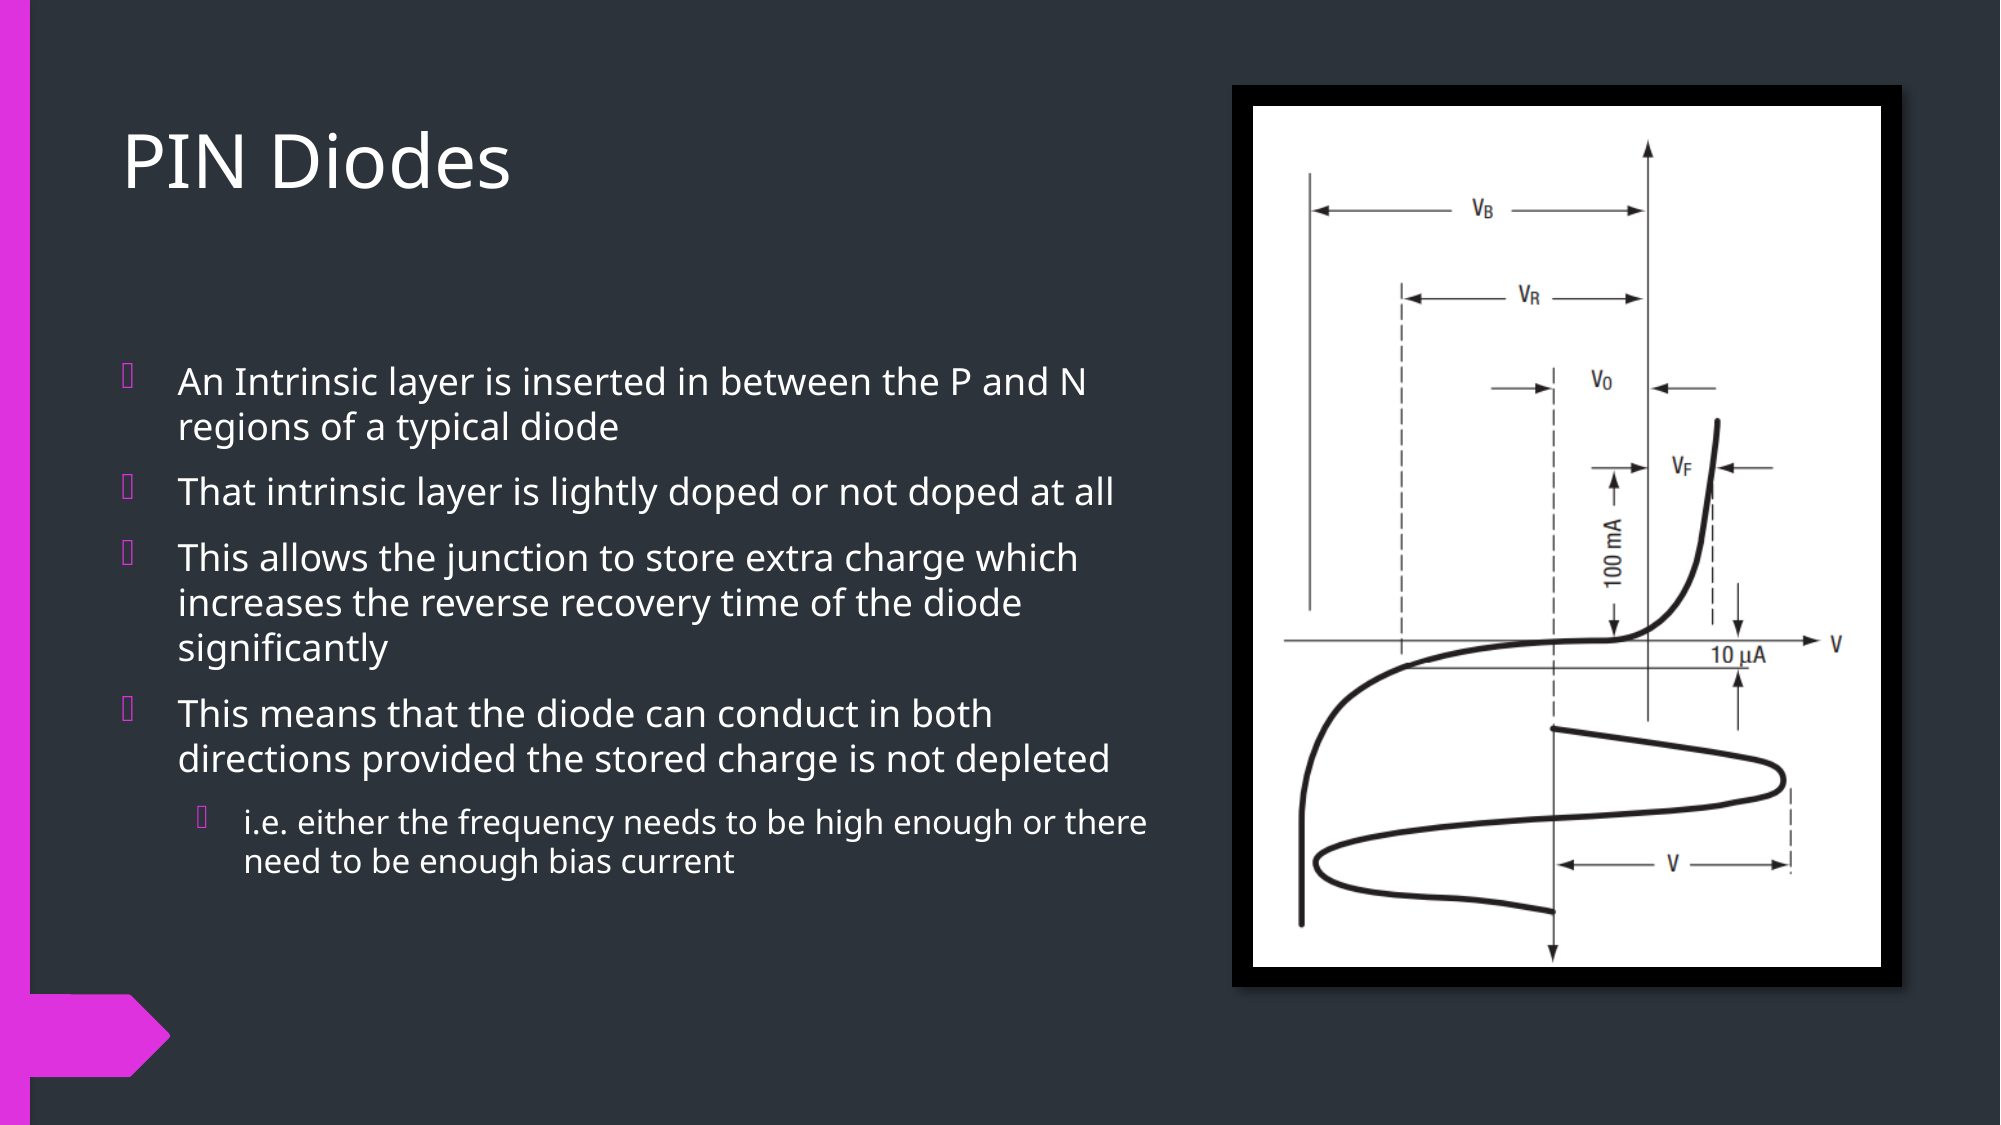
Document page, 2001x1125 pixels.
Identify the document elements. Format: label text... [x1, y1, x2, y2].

text_box [30, 994, 171, 1078]
list An Intrinsic layer is inserted in between the P and N regions of a typical diode That intrinsic layer is lightly doped or not doped at all This allows the junction to store extra charge which increases the reverse recovery time of the diode significantly This means that the diode can conduct in both directions provided the stored charge is not depleted i.e. either the frequency needs to be high enough or there need to be enough bias current [106, 350, 1185, 967]
text_box [0, 0, 31, 1125]
text_box [31, 0, 2000, 1125]
picture [1252, 105, 1882, 967]
title PIN Diodes [106, 105, 1185, 313]
